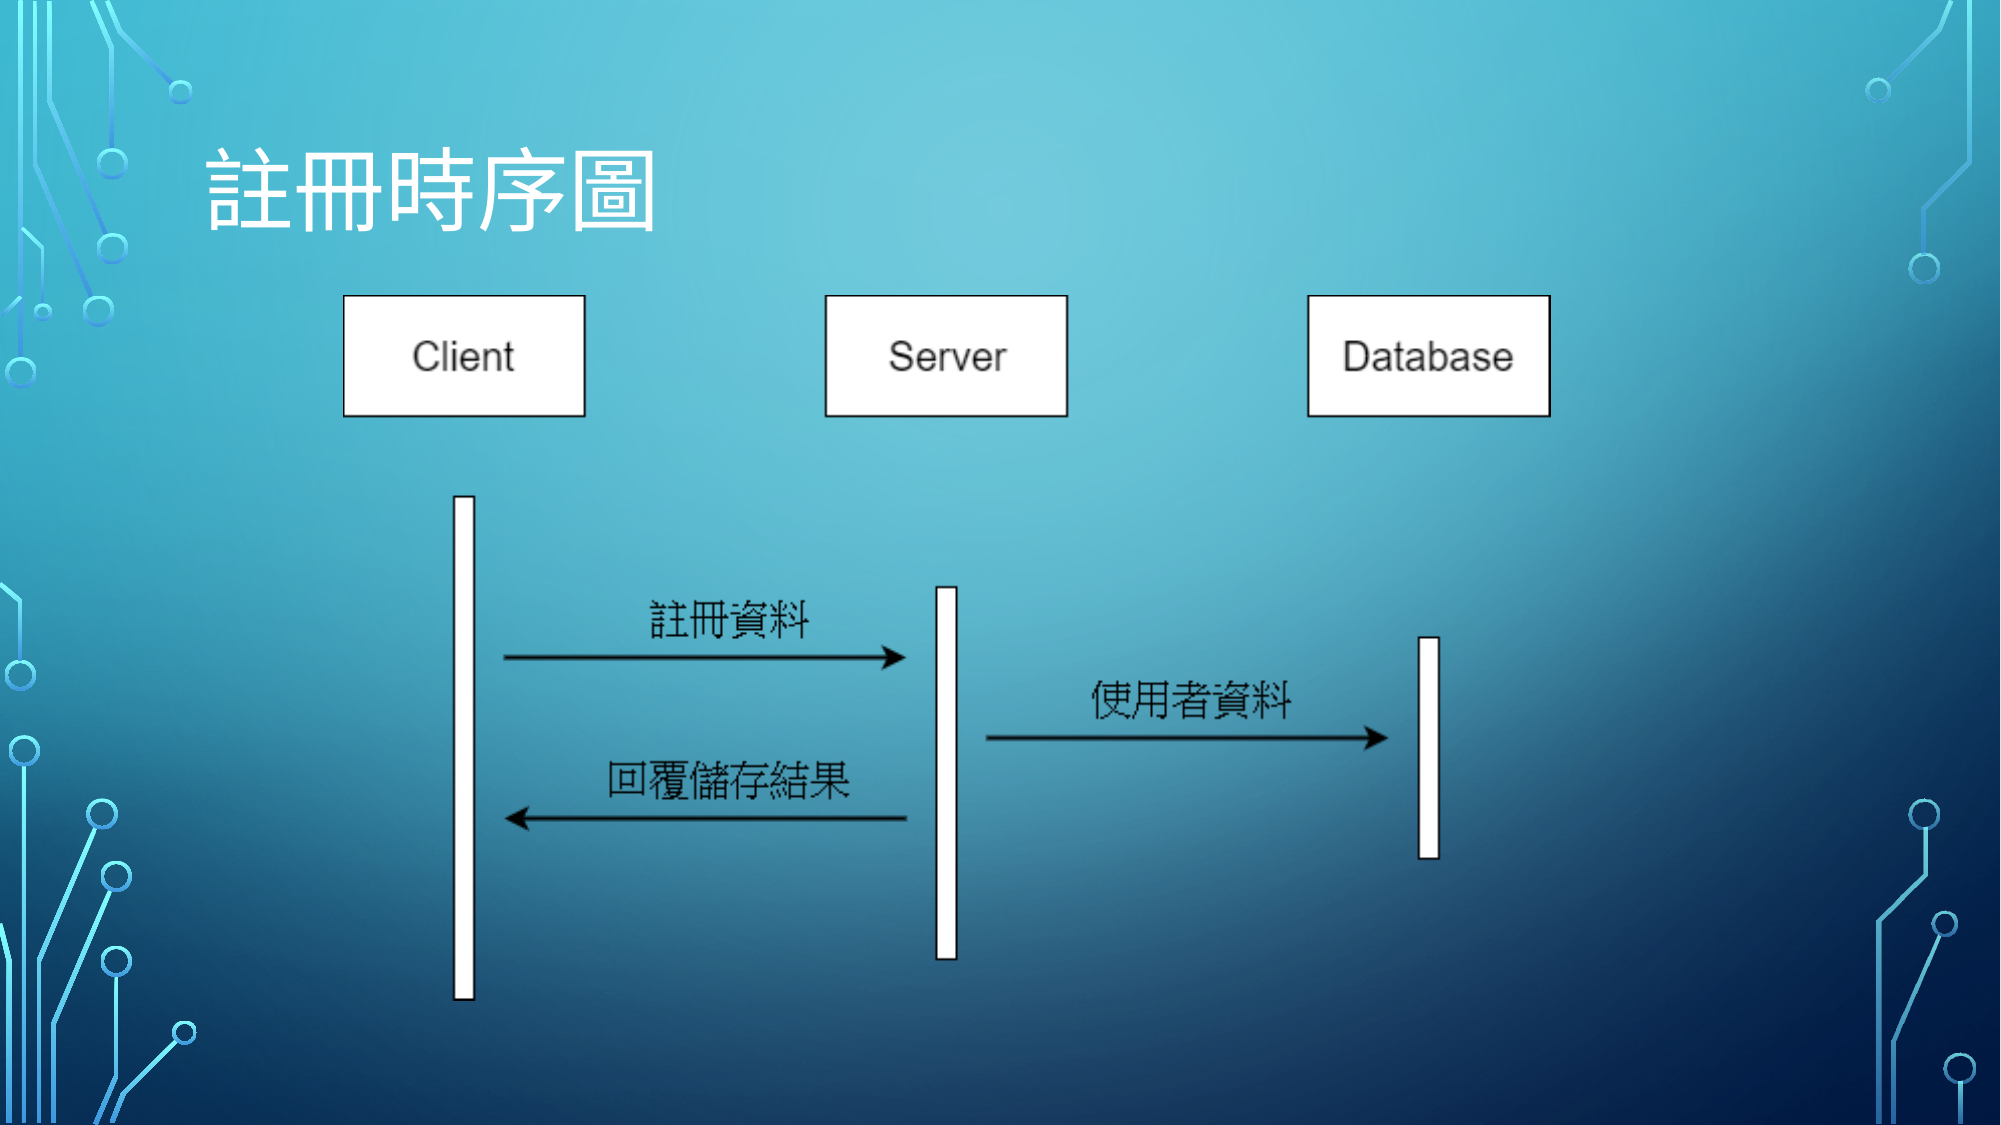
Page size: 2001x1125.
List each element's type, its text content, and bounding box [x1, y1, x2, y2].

title 註冊時序圖 [187, 73, 1813, 317]
picture [343, 294, 1552, 1001]
